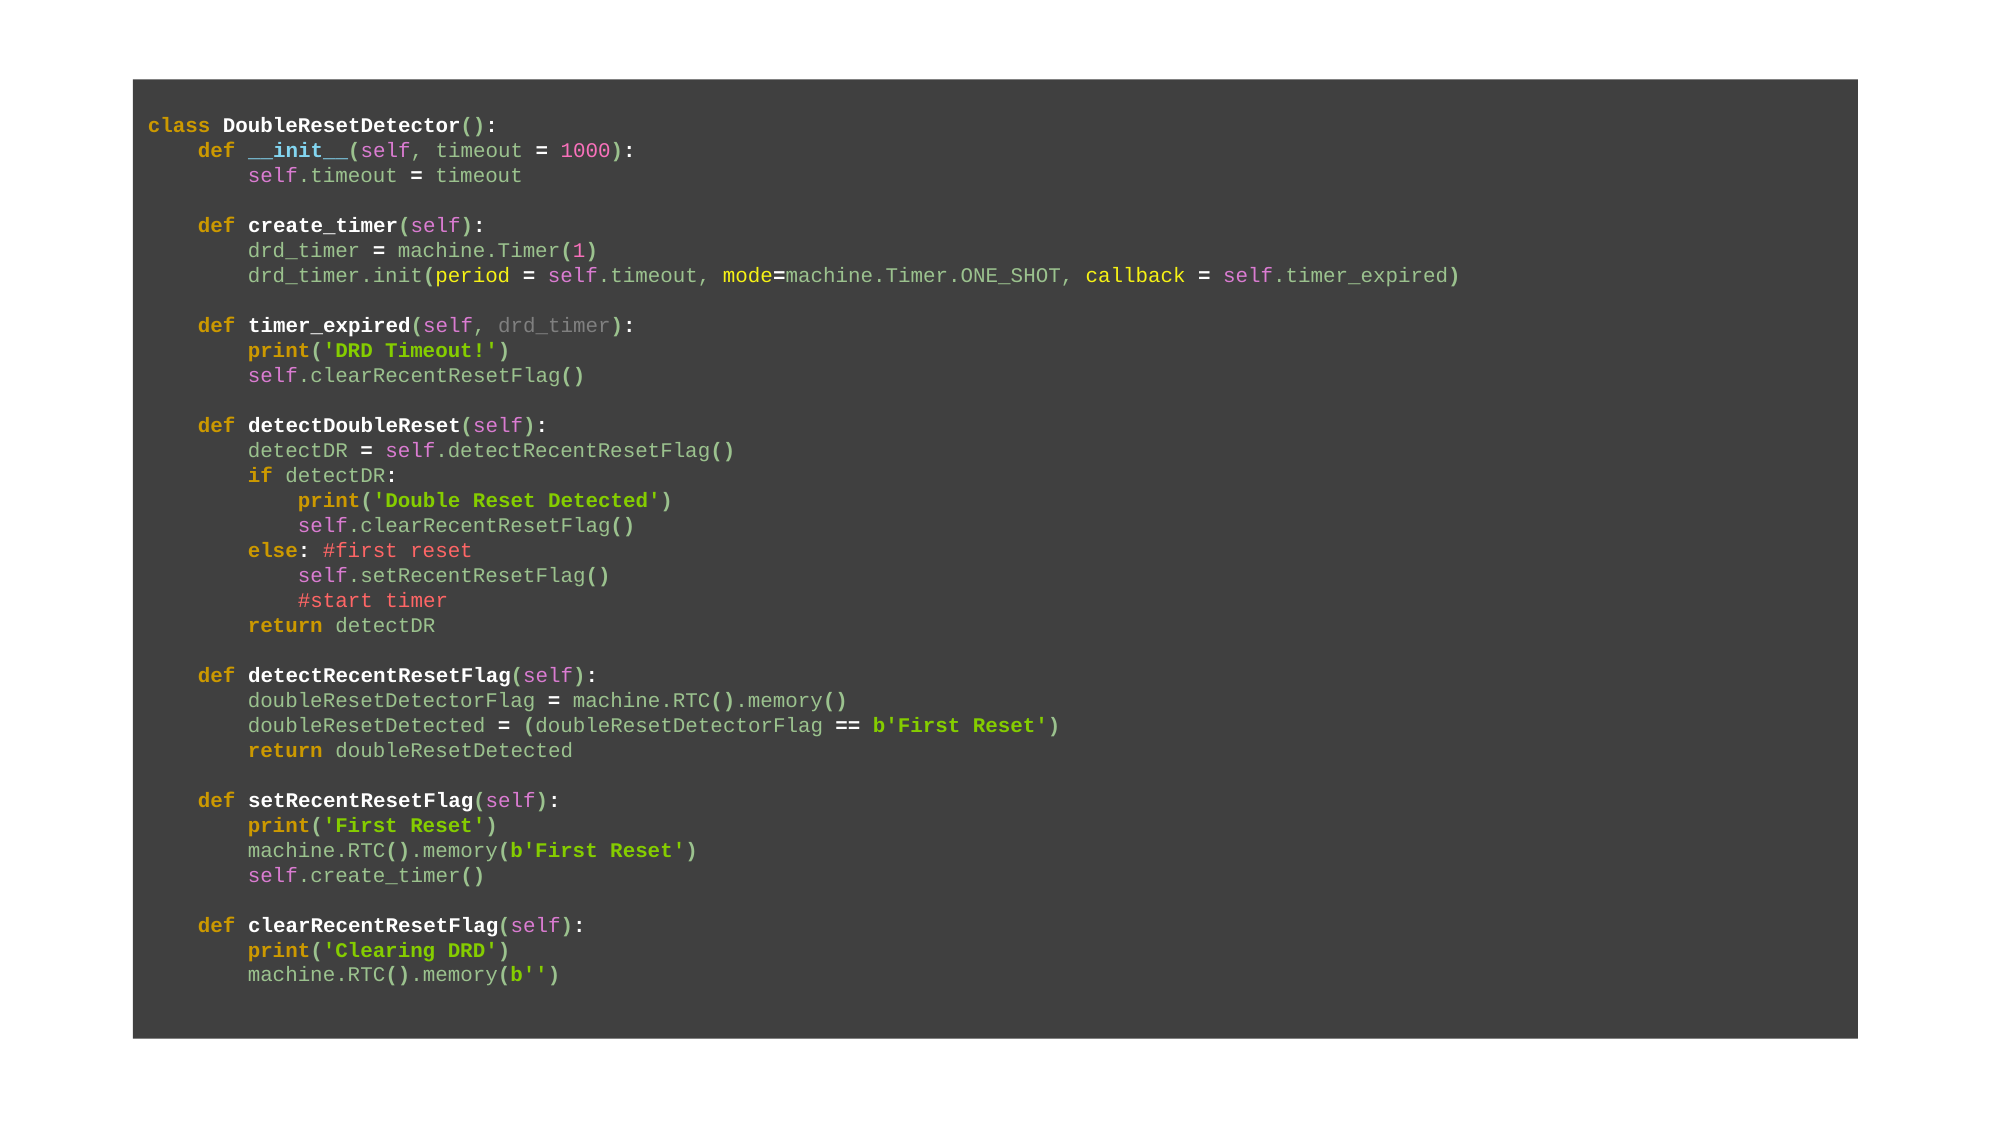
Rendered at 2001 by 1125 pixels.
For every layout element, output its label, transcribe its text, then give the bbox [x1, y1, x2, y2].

list class DoubleResetDetector(): def __init__(self, timeout = 1000): self.timeout = timeout def create_timer(self): drd_timer = machine.Timer(1) drd_timer.init(period = self.timeout, mode=machine.Timer.ONE_SHOT, callback = self.timer_expired) def timer_expired(self, drd_timer): print('DRD Timeout!') self.clearRecentResetFlag() def detectDoubleReset(self): detectDR = self.detectRecentResetFlag() if detectDR: print('Double Reset Detected') self.clearRecentResetFlag() else: #first reset self.setRecentResetFlag() #start timer return detectDR def detectRecentResetFlag(self): doubleResetDetectorFlag = machine.RTC().memory() doubleResetDetected = (doubleResetDetectorFlag == b'First Reset') return doubleResetDetected def setRecentResetFlag(self): print('First Reset') machine.RTC().memory(b'First Reset') self.create_timer() def clearRecentResetFlag(self): print('Clearing DRD') machine.RTC().memory(b'') [132, 79, 1858, 1039]
